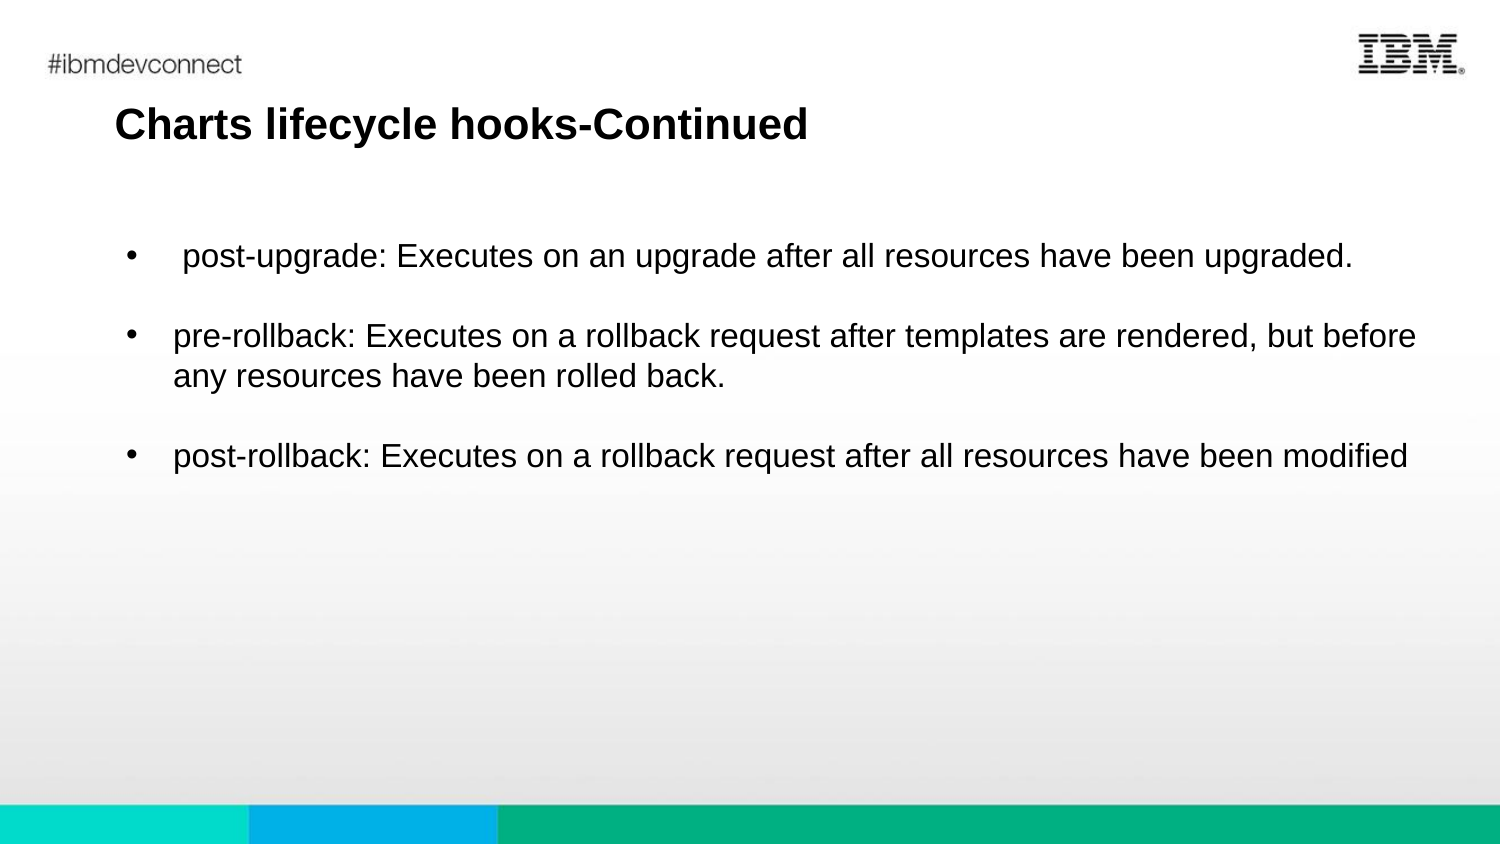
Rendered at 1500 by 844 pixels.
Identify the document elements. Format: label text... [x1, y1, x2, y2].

title Charts lifecycle hooks-Continued [103, 92, 1398, 159]
text_box post-upgrade: Executes on an upgrade after all resources have been upgraded. pre-rollback: Executes on a rollback request after templates are rendered, but before any resources have been rolled back. post-rollback: Executes on a rollback request after all resources have been modified [111, 187, 1468, 785]
picture [0, 0, 1500, 844]
